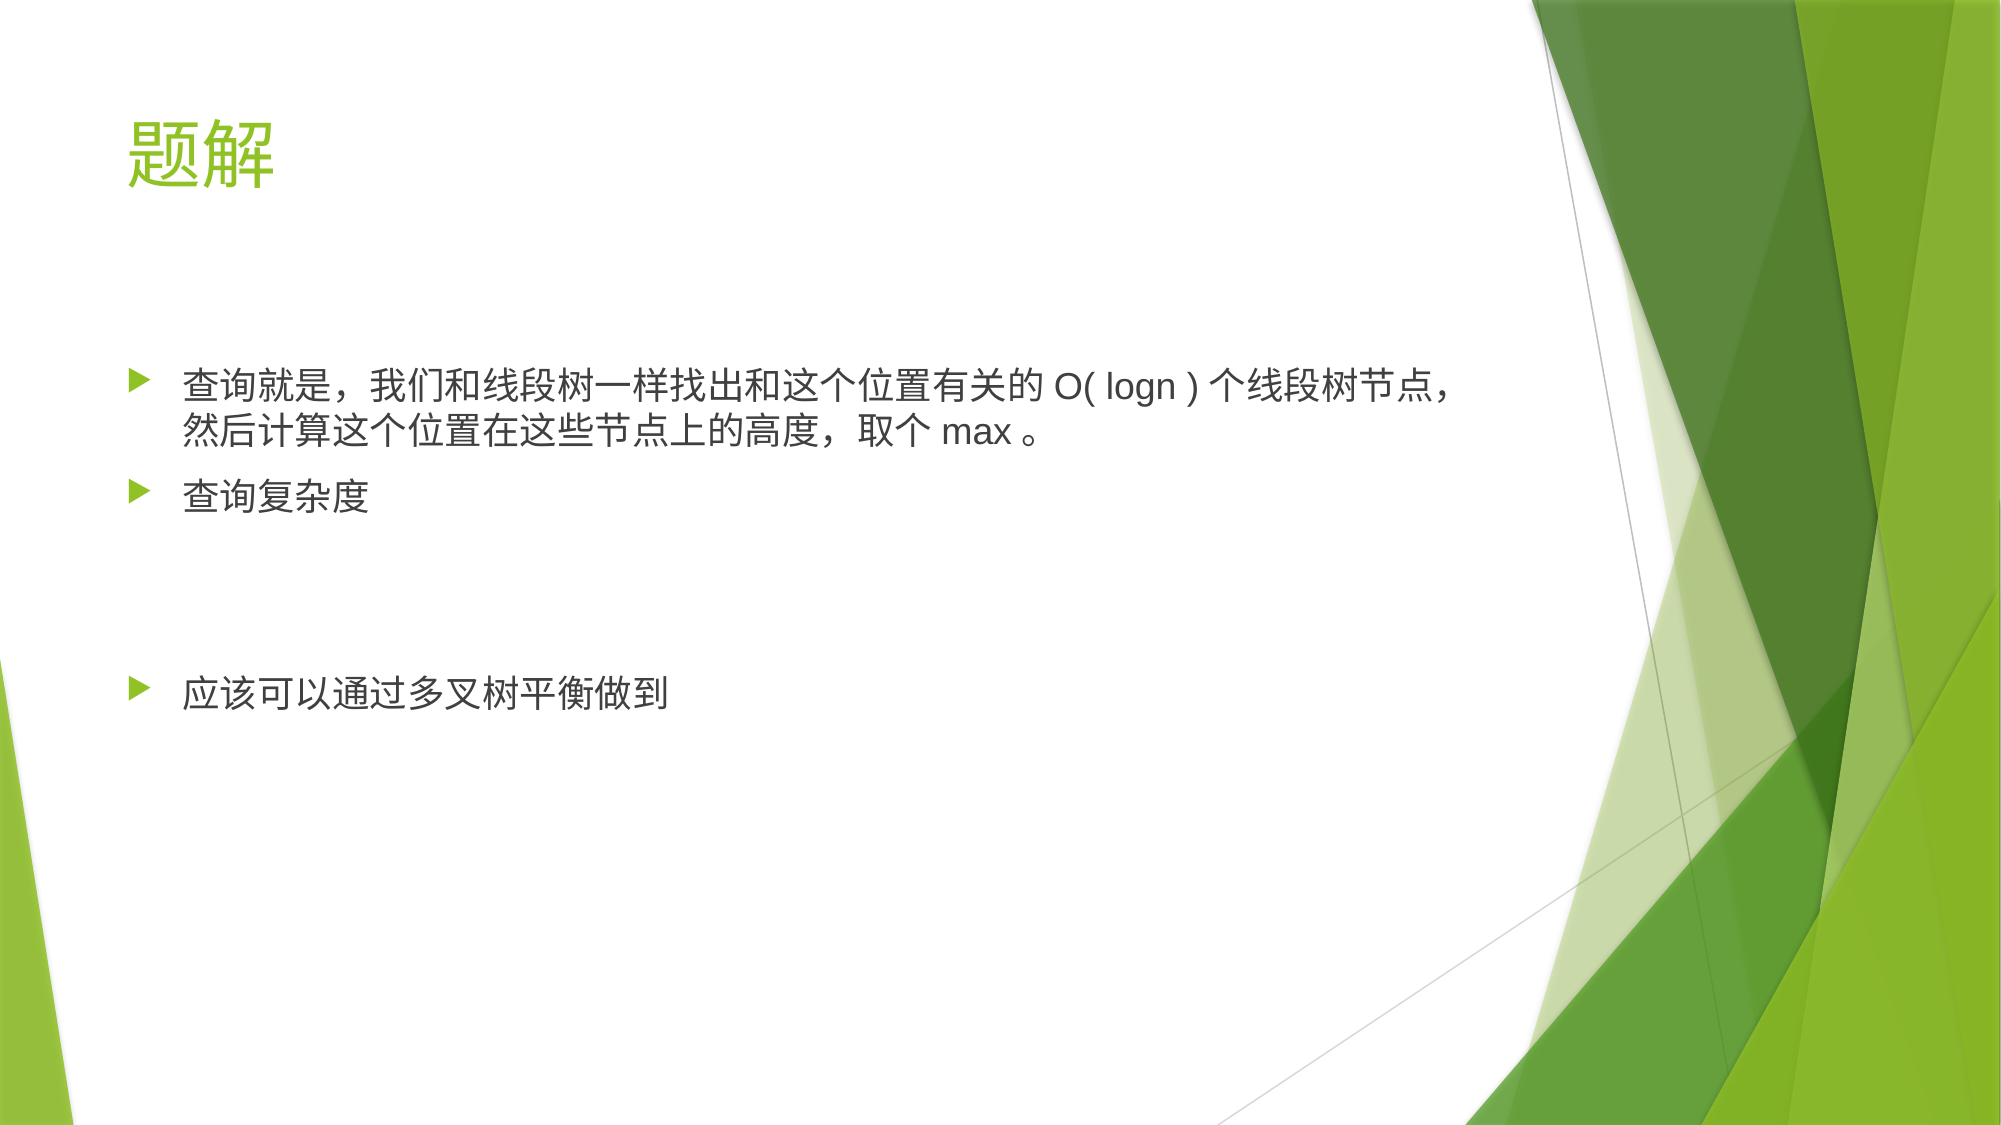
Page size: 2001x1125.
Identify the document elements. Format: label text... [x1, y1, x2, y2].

title 题解 [111, 99, 1522, 317]
